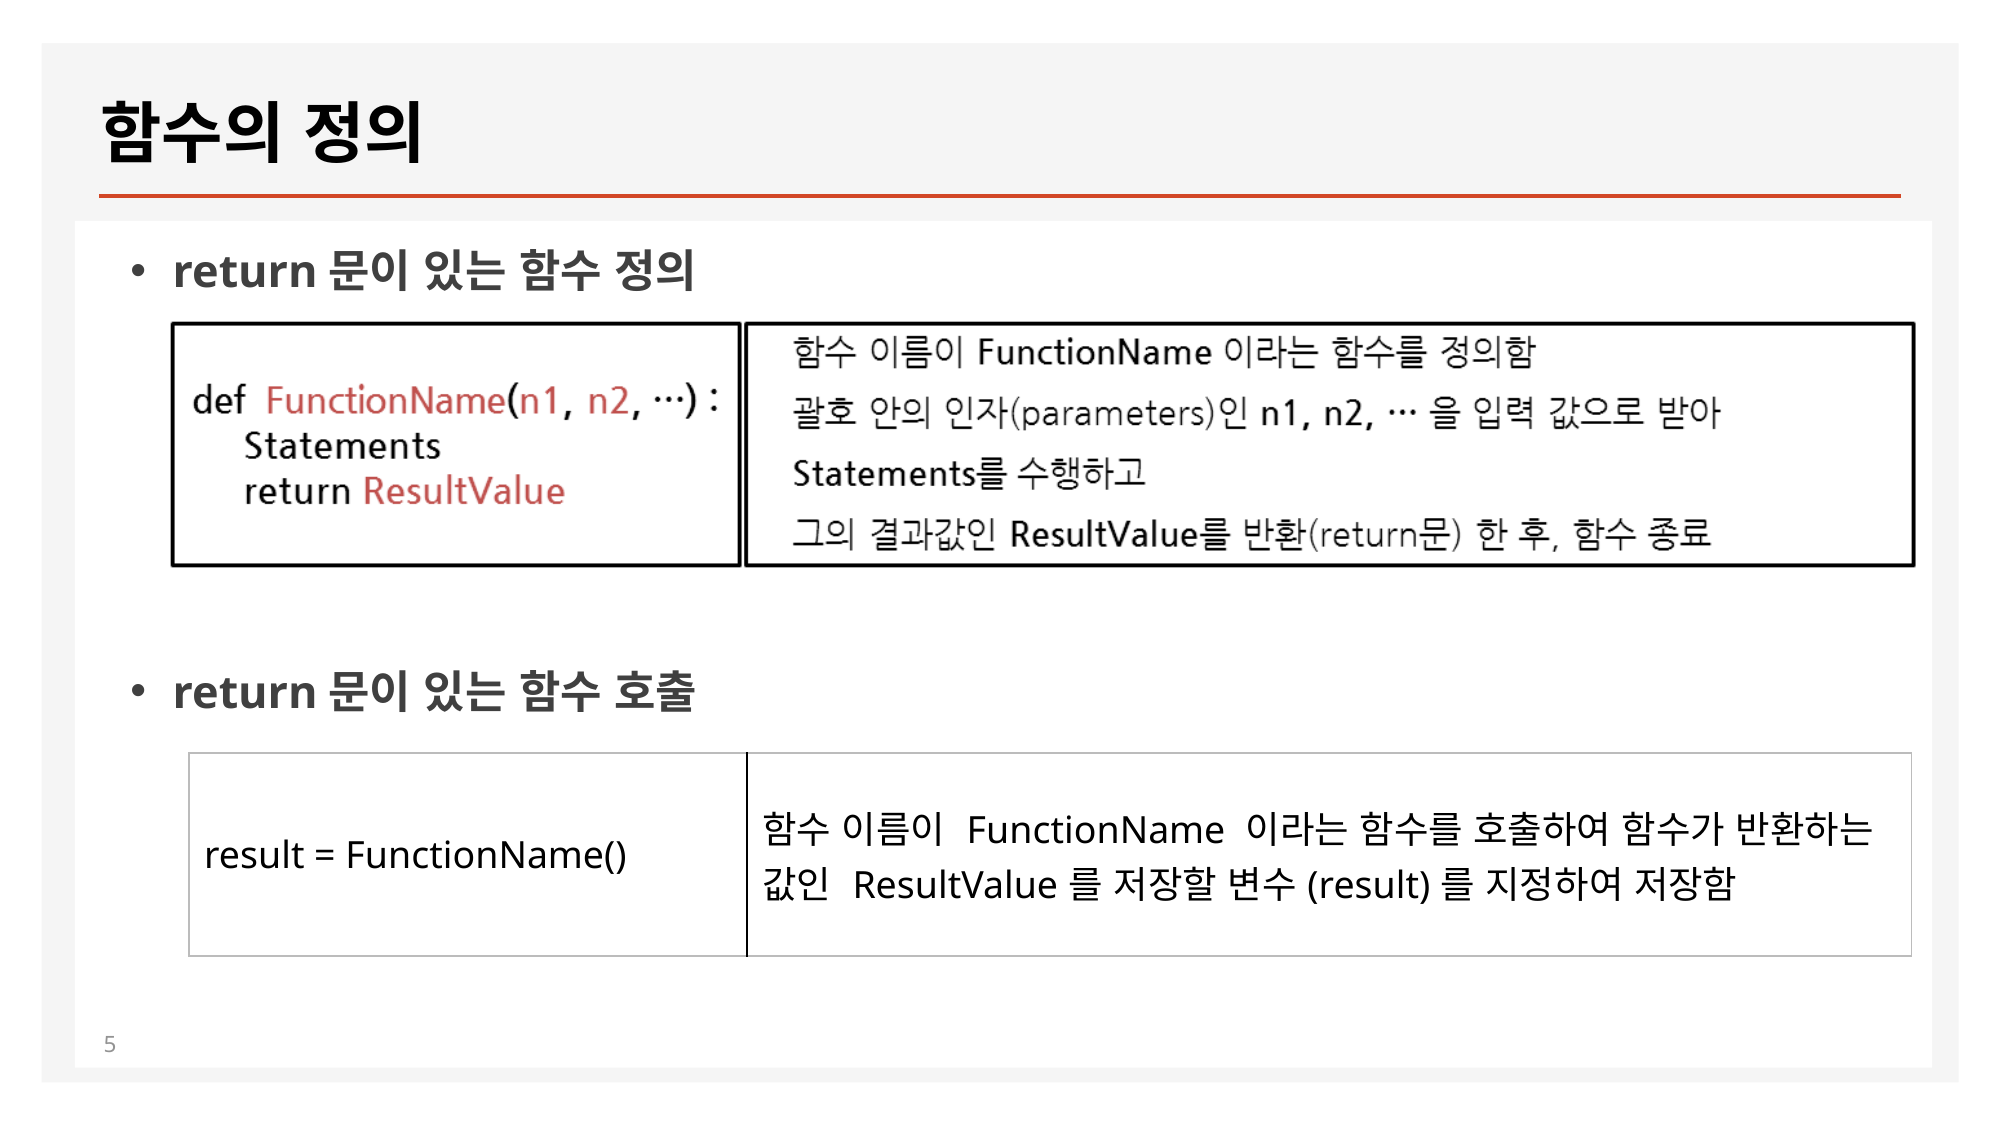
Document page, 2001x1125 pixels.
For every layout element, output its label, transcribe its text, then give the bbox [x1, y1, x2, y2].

picture [167, 318, 1917, 616]
slide_number 5 [88, 1015, 626, 1075]
list return문이 있는 함수 정의 return문이 있는 함수 호출 [88, 235, 1468, 888]
title 함수의 정의 [85, 73, 1465, 179]
table_header 함수 이름이 FunctionName 이라는 함수를 호출하여 함수가 반환하는 값인 ResultValue를 저장할 변수(result)를 지정하여 저장함 [748, 754, 1911, 955]
table_header result = FunctionName() [190, 754, 746, 955]
